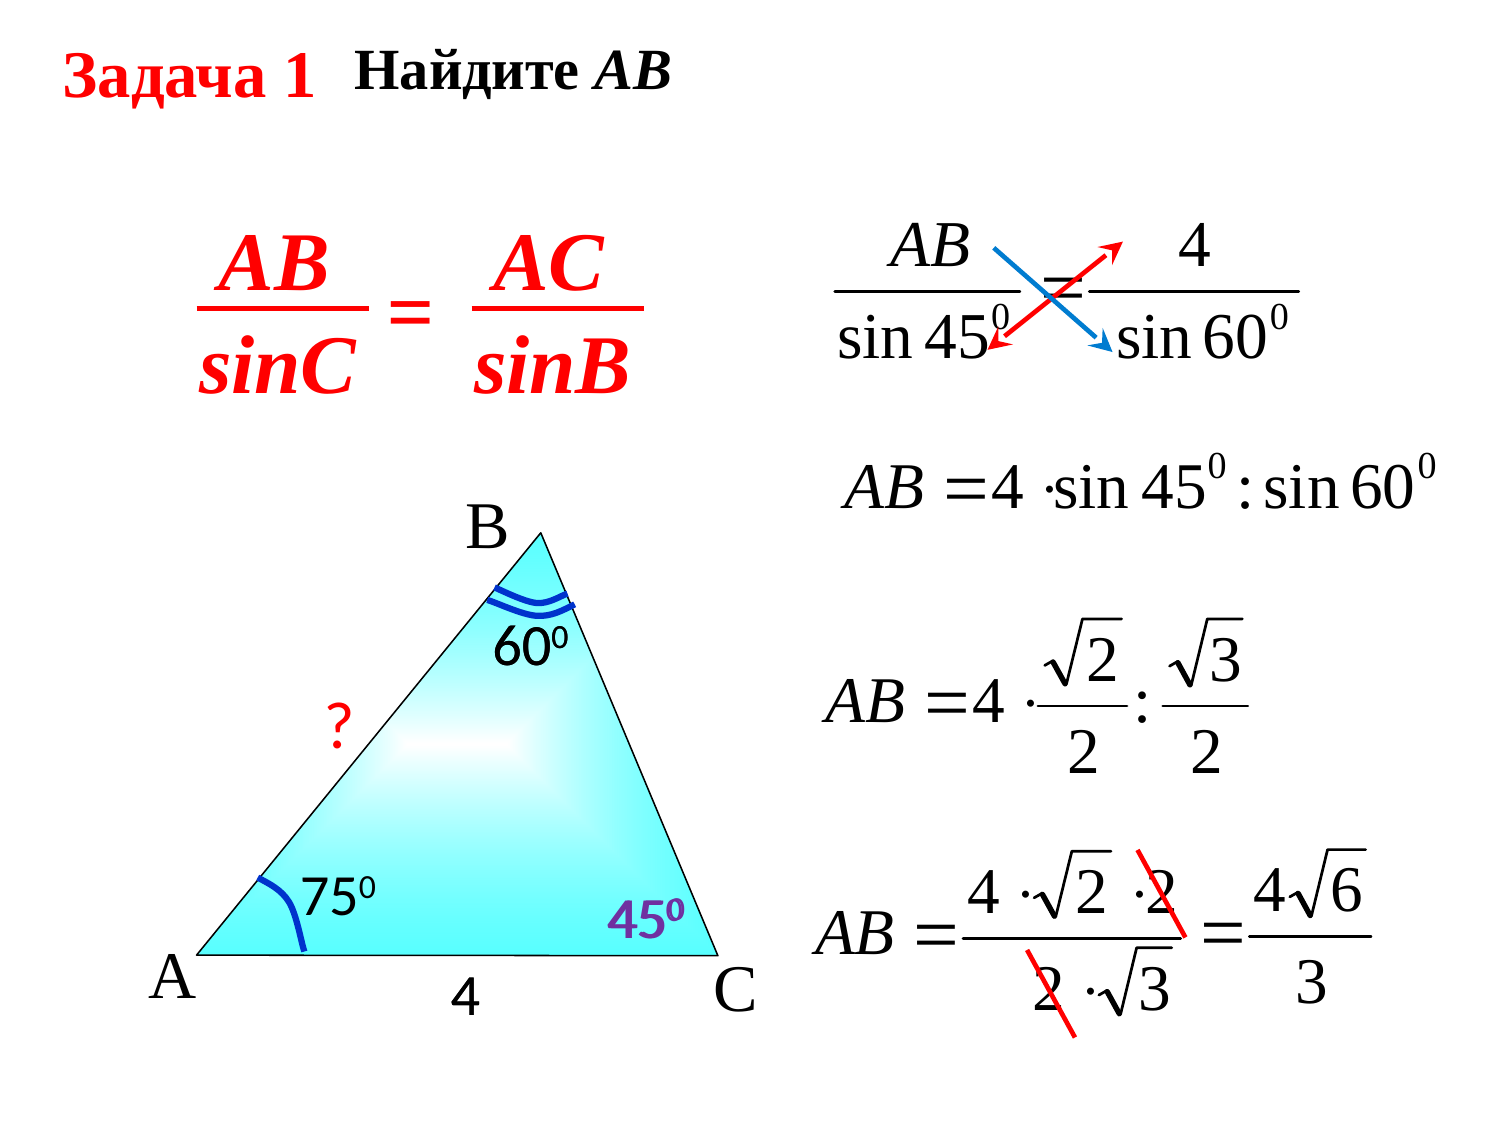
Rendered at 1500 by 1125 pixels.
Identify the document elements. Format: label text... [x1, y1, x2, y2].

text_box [829, 437, 1451, 536]
text_box [485, 588, 521, 600]
text_box [496, 532, 566, 593]
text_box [371, 199, 648, 418]
text_box B [450, 474, 525, 570]
text_box [494, 587, 568, 600]
text_box ? [309, 674, 397, 770]
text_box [1187, 833, 1395, 1019]
text_box Найдите АВ [339, 23, 750, 109]
text_box [556, 595, 569, 600]
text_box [810, 602, 1263, 788]
text_box 450 [591, 872, 698, 958]
text_box 4 [435, 950, 496, 1035]
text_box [823, 204, 1315, 390]
text_box Задача 1 [47, 23, 333, 119]
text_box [183, 199, 370, 418]
text_box [700, 913, 711, 937]
text_box 750 [285, 849, 391, 935]
text_box A [134, 924, 213, 1020]
text_box C [698, 937, 773, 1033]
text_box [799, 834, 1209, 1037]
text_box 600 [477, 600, 584, 685]
text_box [257, 877, 305, 952]
text_box [213, 611, 683, 956]
